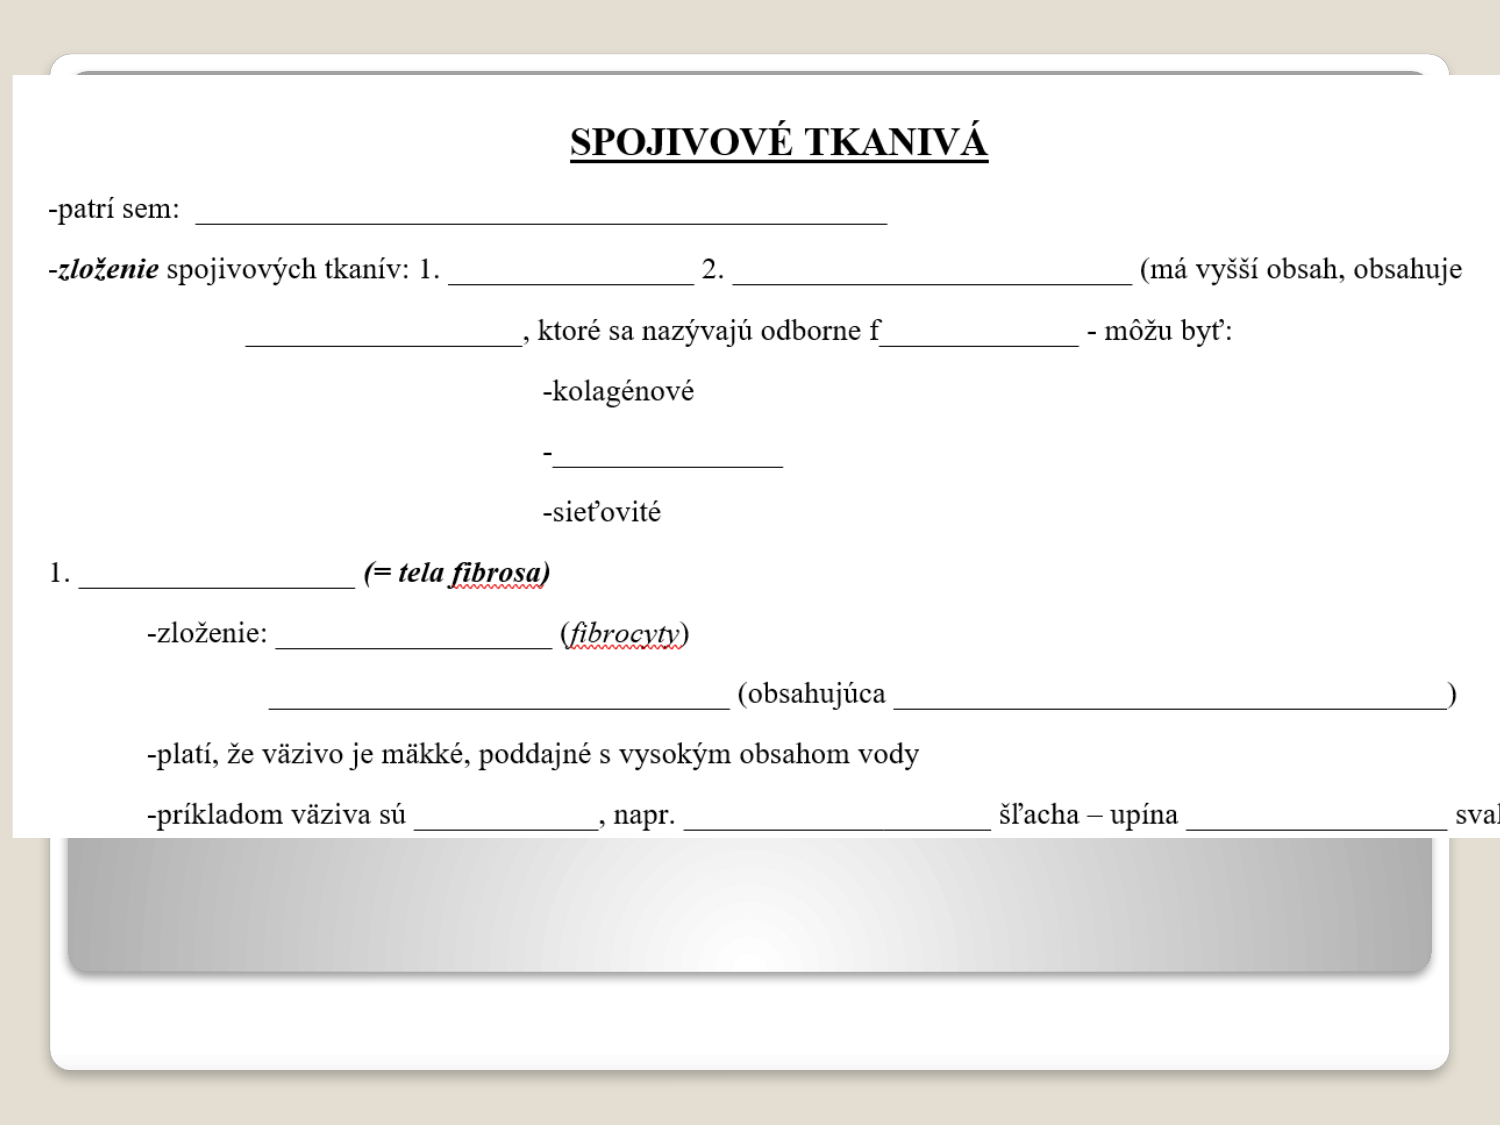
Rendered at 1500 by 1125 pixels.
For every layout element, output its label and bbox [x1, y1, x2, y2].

picture [12, 74, 1500, 838]
